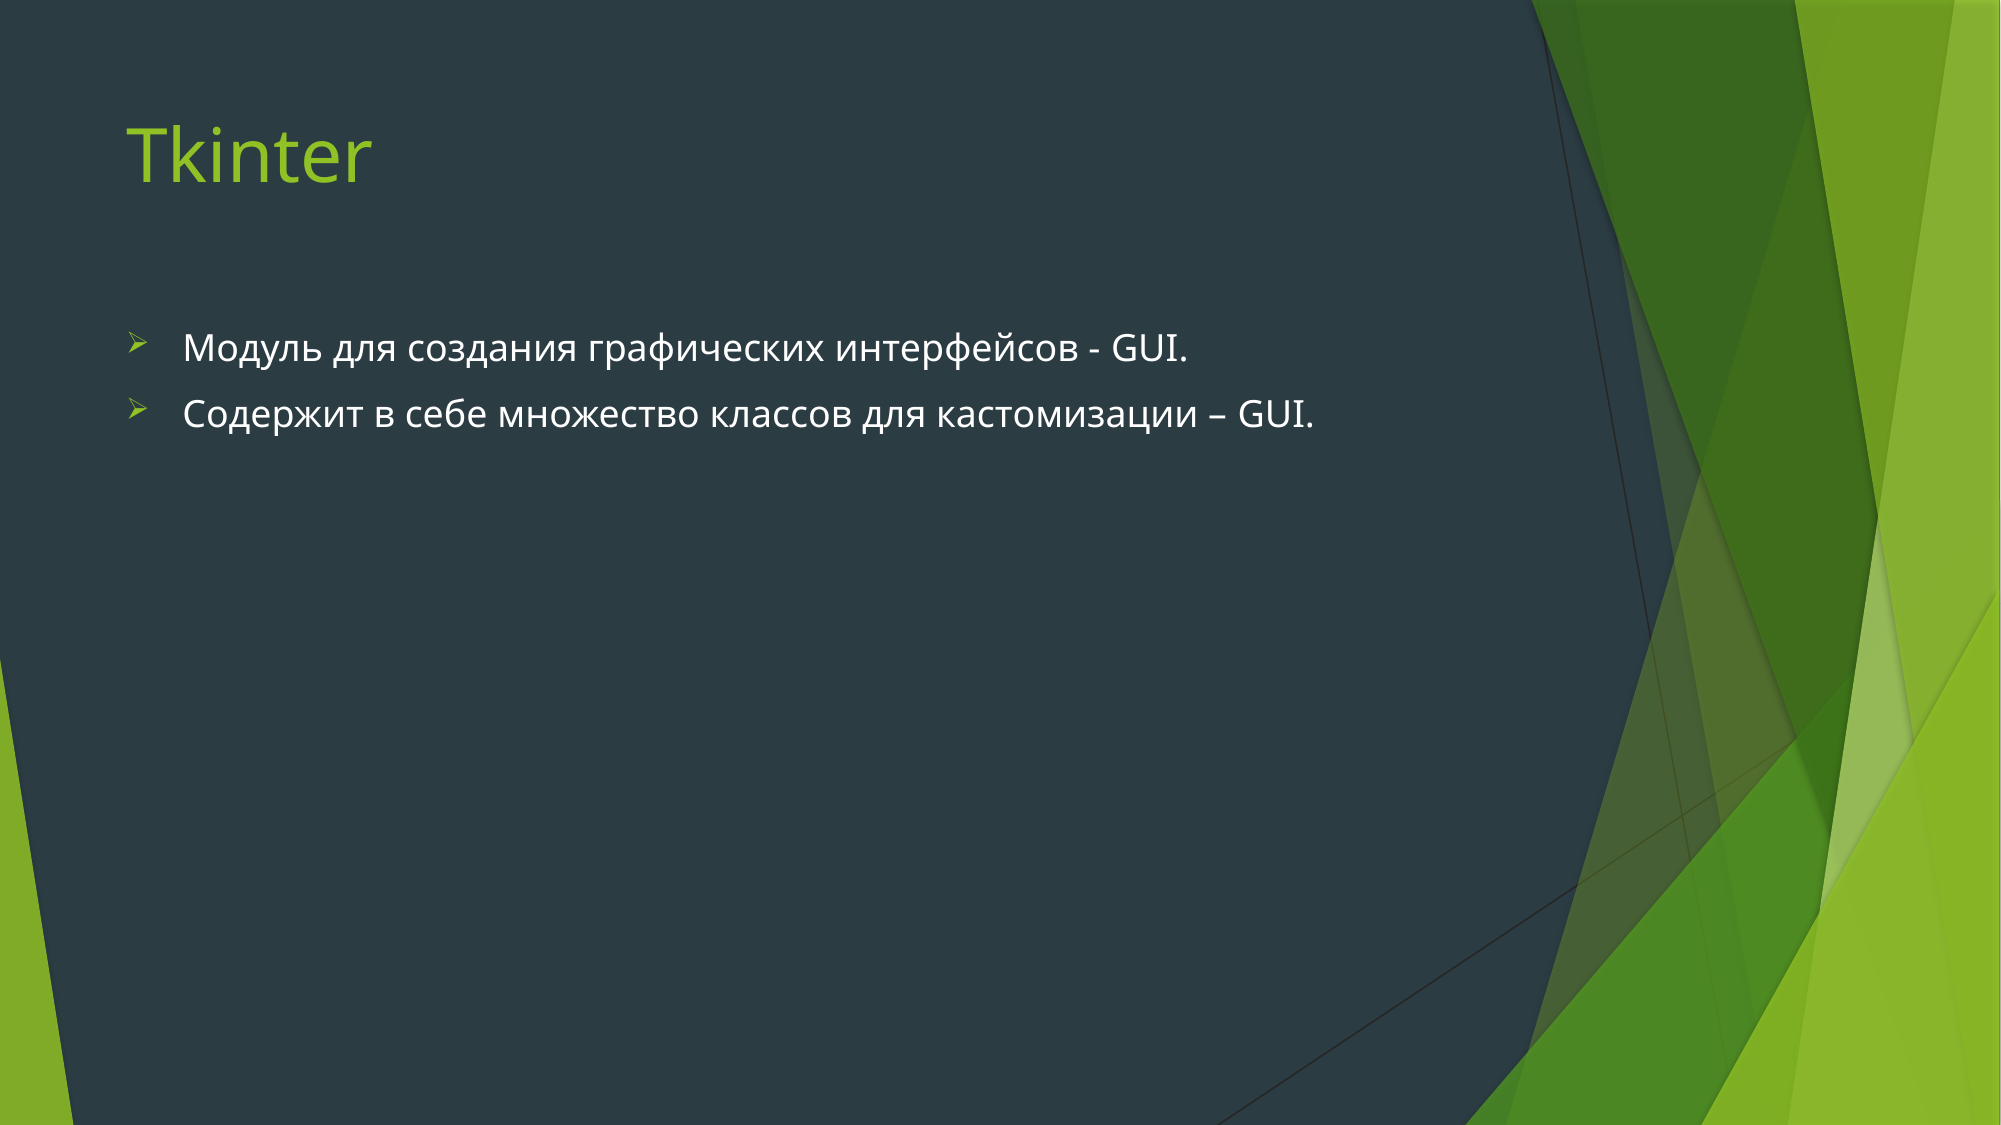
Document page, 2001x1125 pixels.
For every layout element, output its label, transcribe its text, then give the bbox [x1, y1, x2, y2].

list Модуль для создания графических интерфейсов - GUI. Содержит в себе множество классов для кастомизации – GUI. [111, 316, 1522, 720]
title Tkinter [111, 99, 1522, 316]
